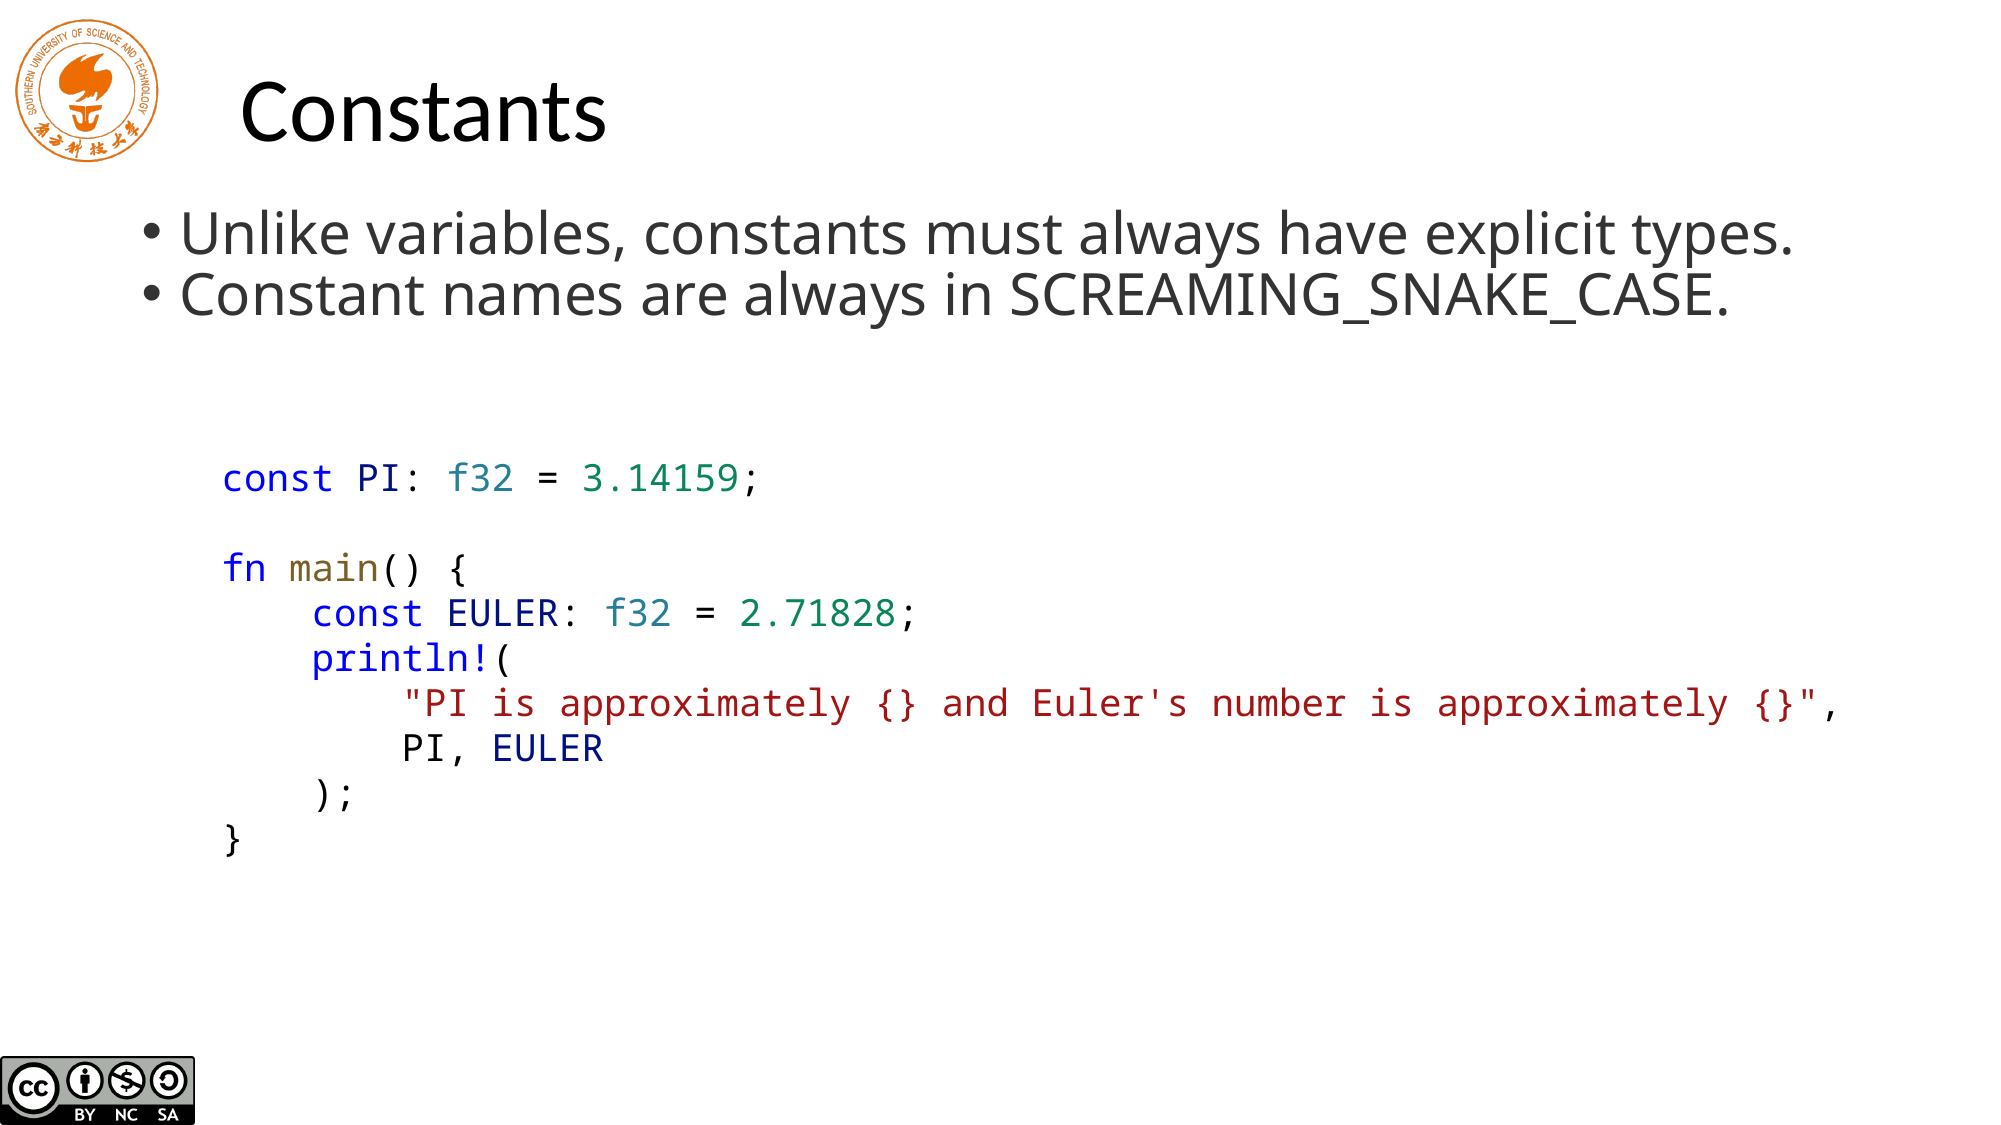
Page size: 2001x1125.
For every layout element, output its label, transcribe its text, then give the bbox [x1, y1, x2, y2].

list Unlike variables, constants must always have explicit types. Constant names are always in SCREAMING_SNAKE_CASE. [126, 217, 1951, 410]
text_box const PI: f32 = 3.14159; fn main() { const EULER: f32 = 2.71828; println!( "PI is approximately {} and Euler's number is approximately {}", PI, EULER ); } [206, 446, 1932, 867]
picture [10, 0, 170, 166]
picture [0, 1056, 195, 1125]
title Constants [225, 43, 1951, 181]
